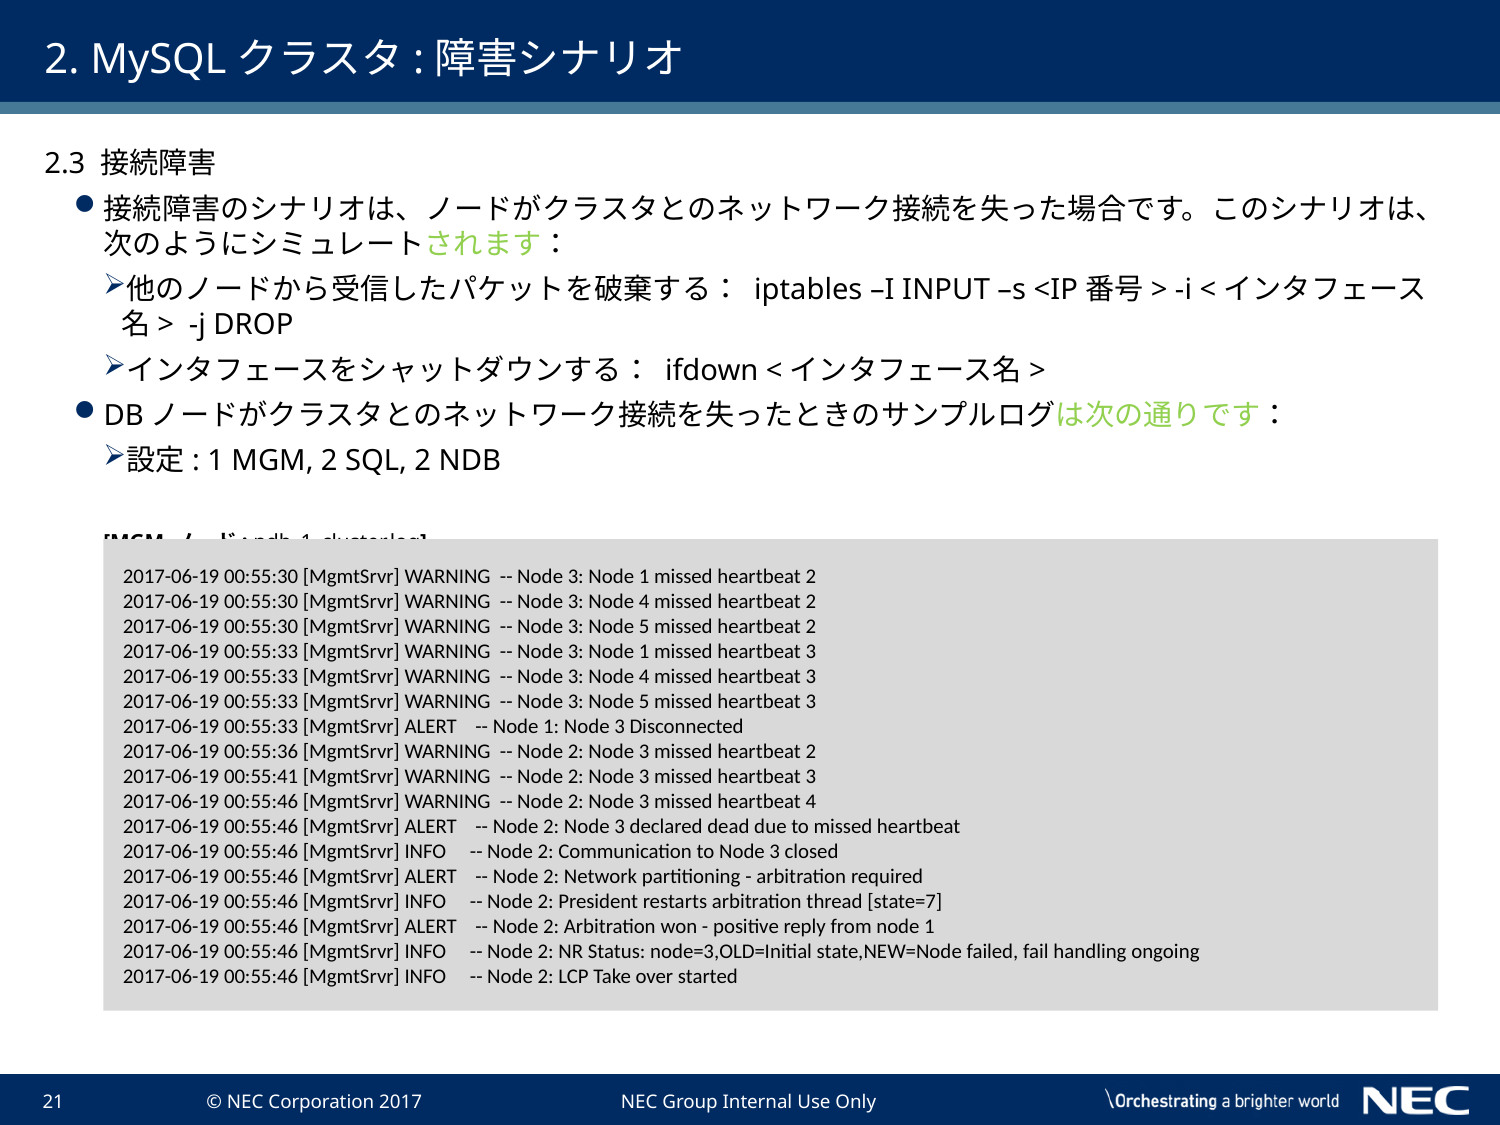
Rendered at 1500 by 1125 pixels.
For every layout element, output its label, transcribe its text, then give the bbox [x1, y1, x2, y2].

list 2.3 接続障害 接続障害のシナリオは、ノードがクラスタとのネットワーク接続を失った場合です。このシナリオは、次のようにシミュレートされます： 他のノードから受信したパケットを破棄する： iptables –I INPUT –s <IP番号> -i <インタフェース名> -j DROP インタフェースをシャットダウンする： ifdown <インタフェース名> DBノードがクラスタとのネットワーク接続を失ったときのサンプルログは次の通りです： 設定: 1 MGM, 2 SQL, 2 NDB [MGM ノード: ndb_1_cluster.log] [29, 137, 1471, 1059]
picture [0, 0, 1500, 114]
text_box 2017-06-19 00:55:30 [MgmtSrvr] WARNING -- Node 3: Node 1 missed heartbeat 2 2017-06-19 00:55:30 [MgmtSrvr] WARNING -- Node 3: Node 4 missed heartbeat 2 2017-06-19 00:55:30 [MgmtSrvr] WARNING -- Node 3: Node 5 missed heartbeat 2 2017-06-19 00:55:33 [MgmtSrvr] WARNING -- Node 3: Node 1 missed heartbeat 3 2017-06-19 00:55:33 [MgmtSrvr] WARNING -- Node 3: Node 4 missed heartbeat 3 2017-06-19 00:55:33 [MgmtSrvr] WARNING -- Node 3: Node 5 missed heartbeat 3 2017-06-19 00:55:33 [MgmtSrvr] ALERT -- Node 1: Node 3 Disconnected 2017-06-19 00:55:36 [MgmtSrvr] WARNING -- Node 2: Node 3 missed heartbeat 2 2017-06-19 00:55:41 [MgmtSrvr] WARNING -- Node 2: Node 3 missed heartbeat 3 2017-06-19 00:55:46 [MgmtSrvr] WARNING -- Node 2: Node 3 missed heartbeat 4 2017-06-19 00:55:46 [MgmtSrvr] ALERT -- Node 2: Node 3 declared dead due to missed heartbeat 2017-06-19 00:55:46 [MgmtSrvr] INFO -- Node 2: Communication to Node 3 closed 2017-06-19 00:55:46 [MgmtSrvr] ALERT -- Node 2: Network partitioning - arbitration required 2017-06-19 00:55:46 [MgmtSrvr] INFO -- Node 2: President restarts arbitration thread [state=7] 2017-06-19 00:55:46 [MgmtSrvr] ALERT -- Node 2: Arbitration won - positive reply from node 1 2017-06-19 00:55:46 [MgmtSrvr] INFO -- Node 2: NR Status: node=3,OLD=Initial state,NEW=Node failed, fail handling ongoing 2017-06-19 00:55:46 [MgmtSrvr] INFO -- Node 2: LCP Take over started [103, 539, 1439, 1011]
title 2. MySQLクラスタ:障害シナリオ [29, 18, 1471, 96]
picture [0, 1074, 1500, 1125]
